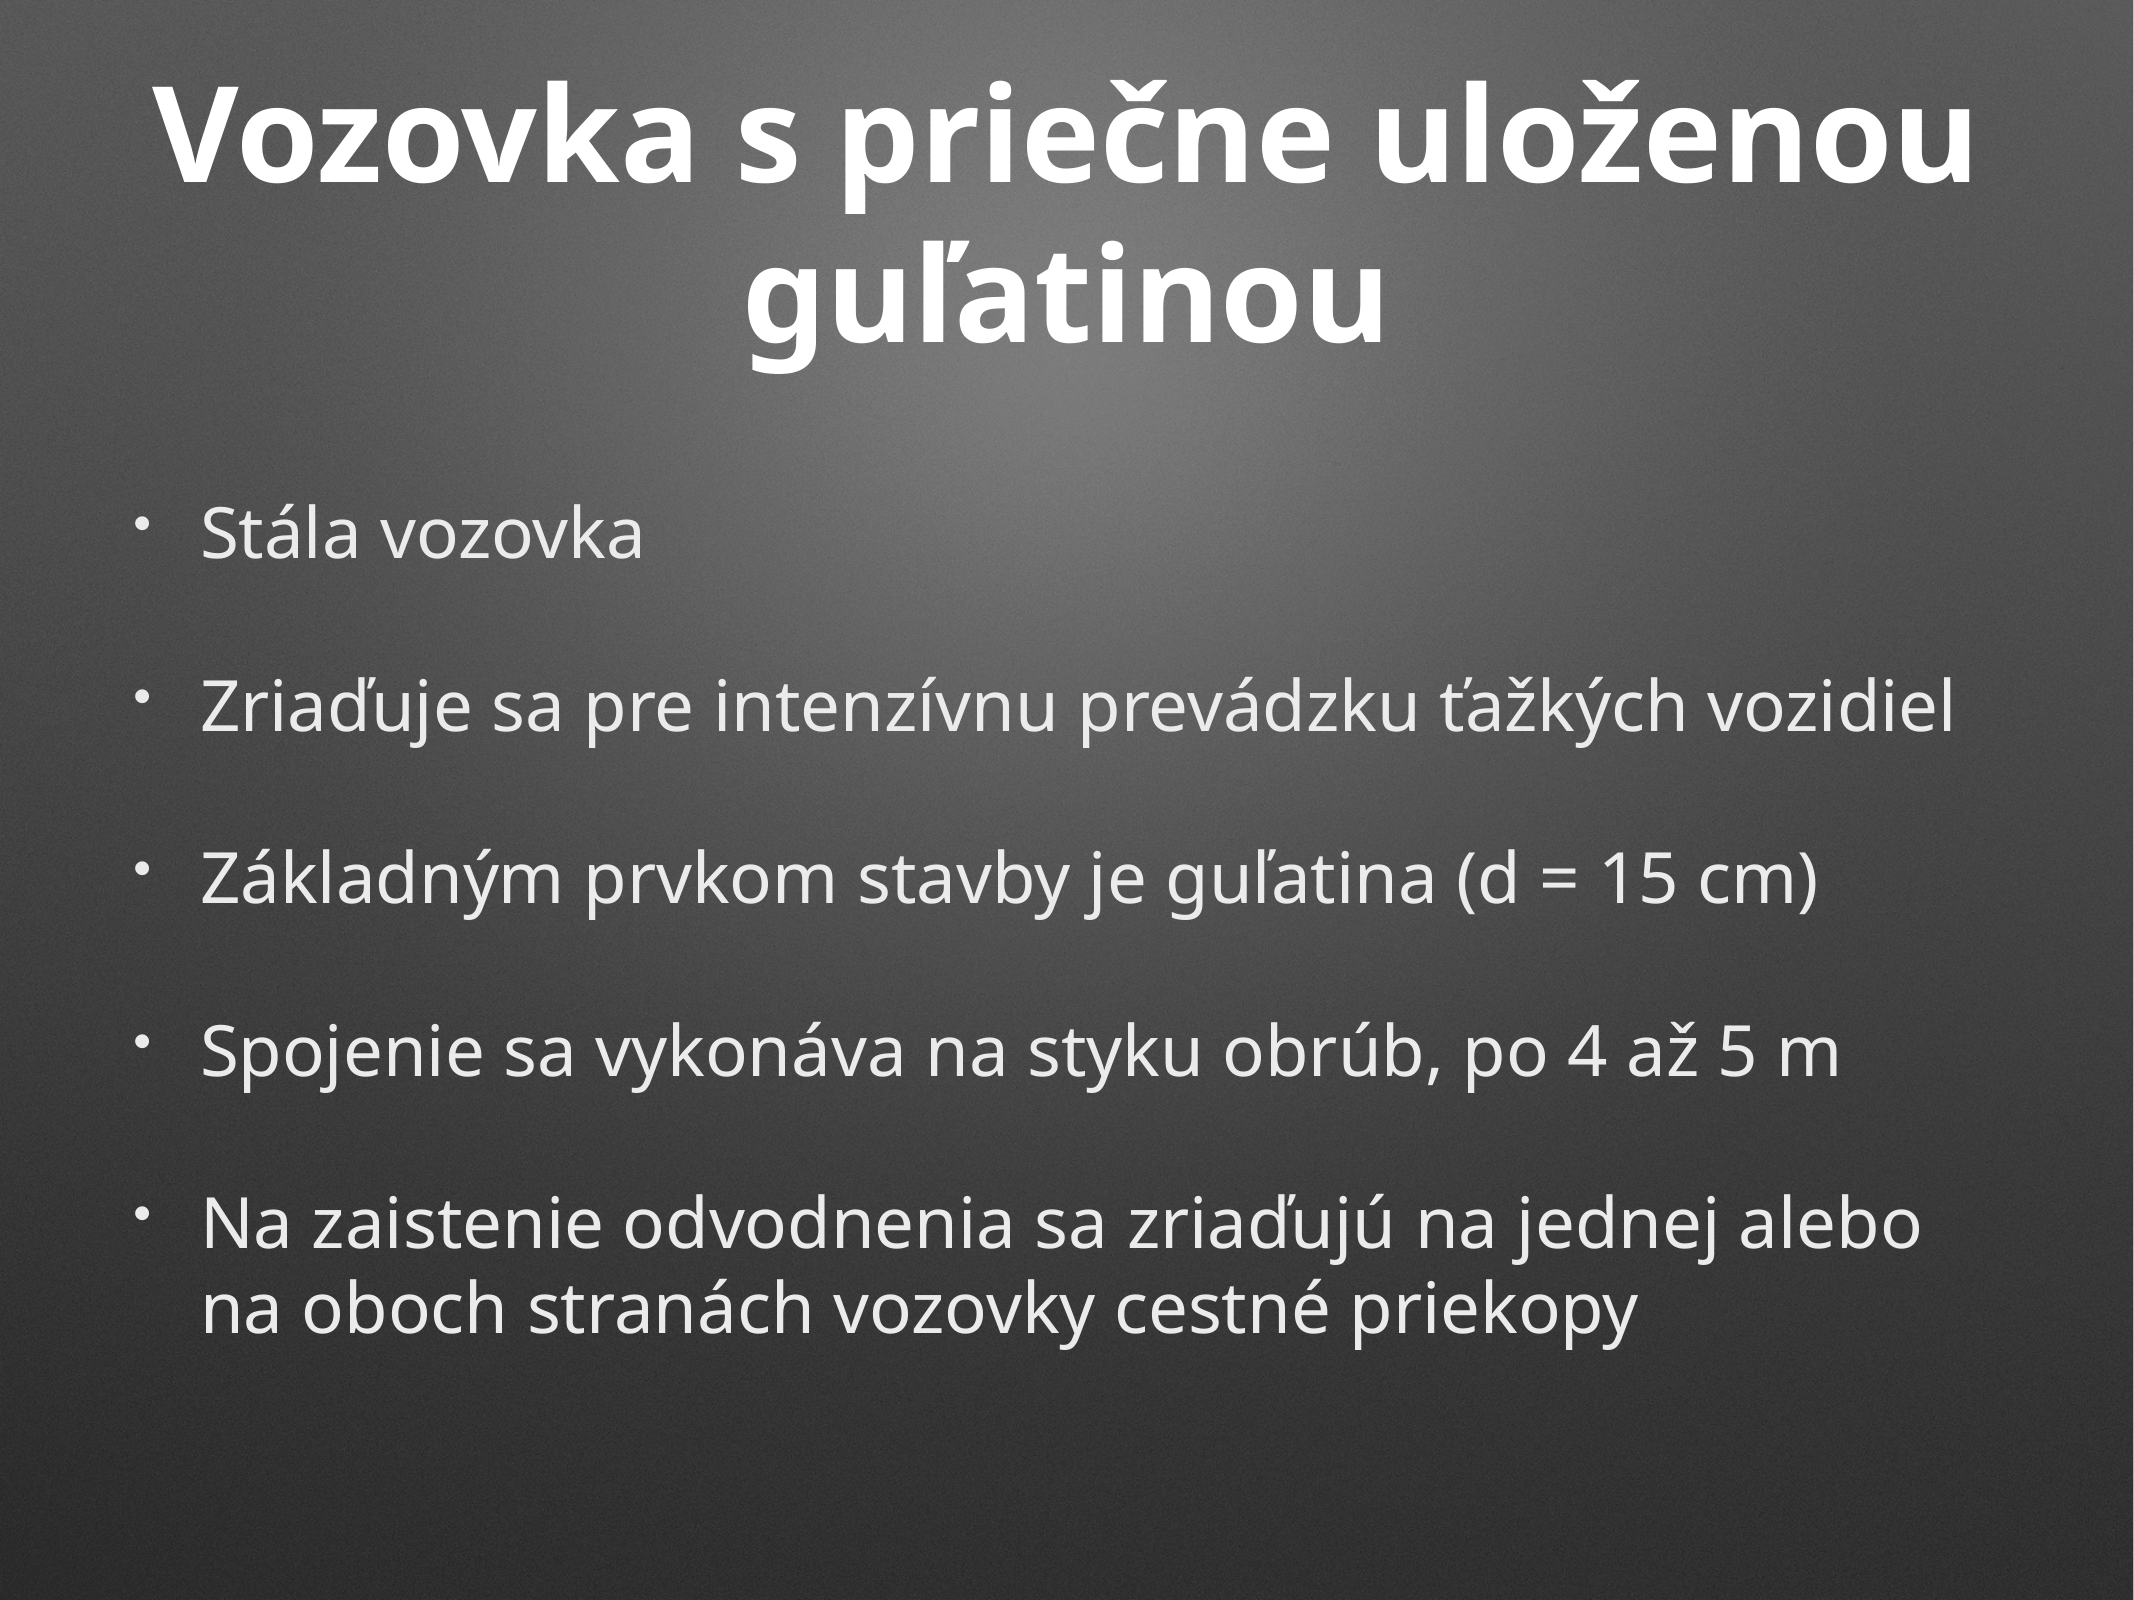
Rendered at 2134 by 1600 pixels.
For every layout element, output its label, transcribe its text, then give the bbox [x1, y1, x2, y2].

picture [0, 0, 2134, 1600]
list Stála vozovka Zriaďuje sa pre intenzívnu prevádzku ťažkých vozidiel Základným prvkom stavby je guľatina (d = 15 cm) Spojenie sa vykonáva na styku obrúb, po 4 až 5 m Na zaistenie odvodnenia sa zriaďujú na jednej alebo na oboch stranách vozovky cestné priekopy [124, 395, 2009, 1441]
title Vozovka s priečne uloženou guľatinou [124, 32, 2009, 386]
